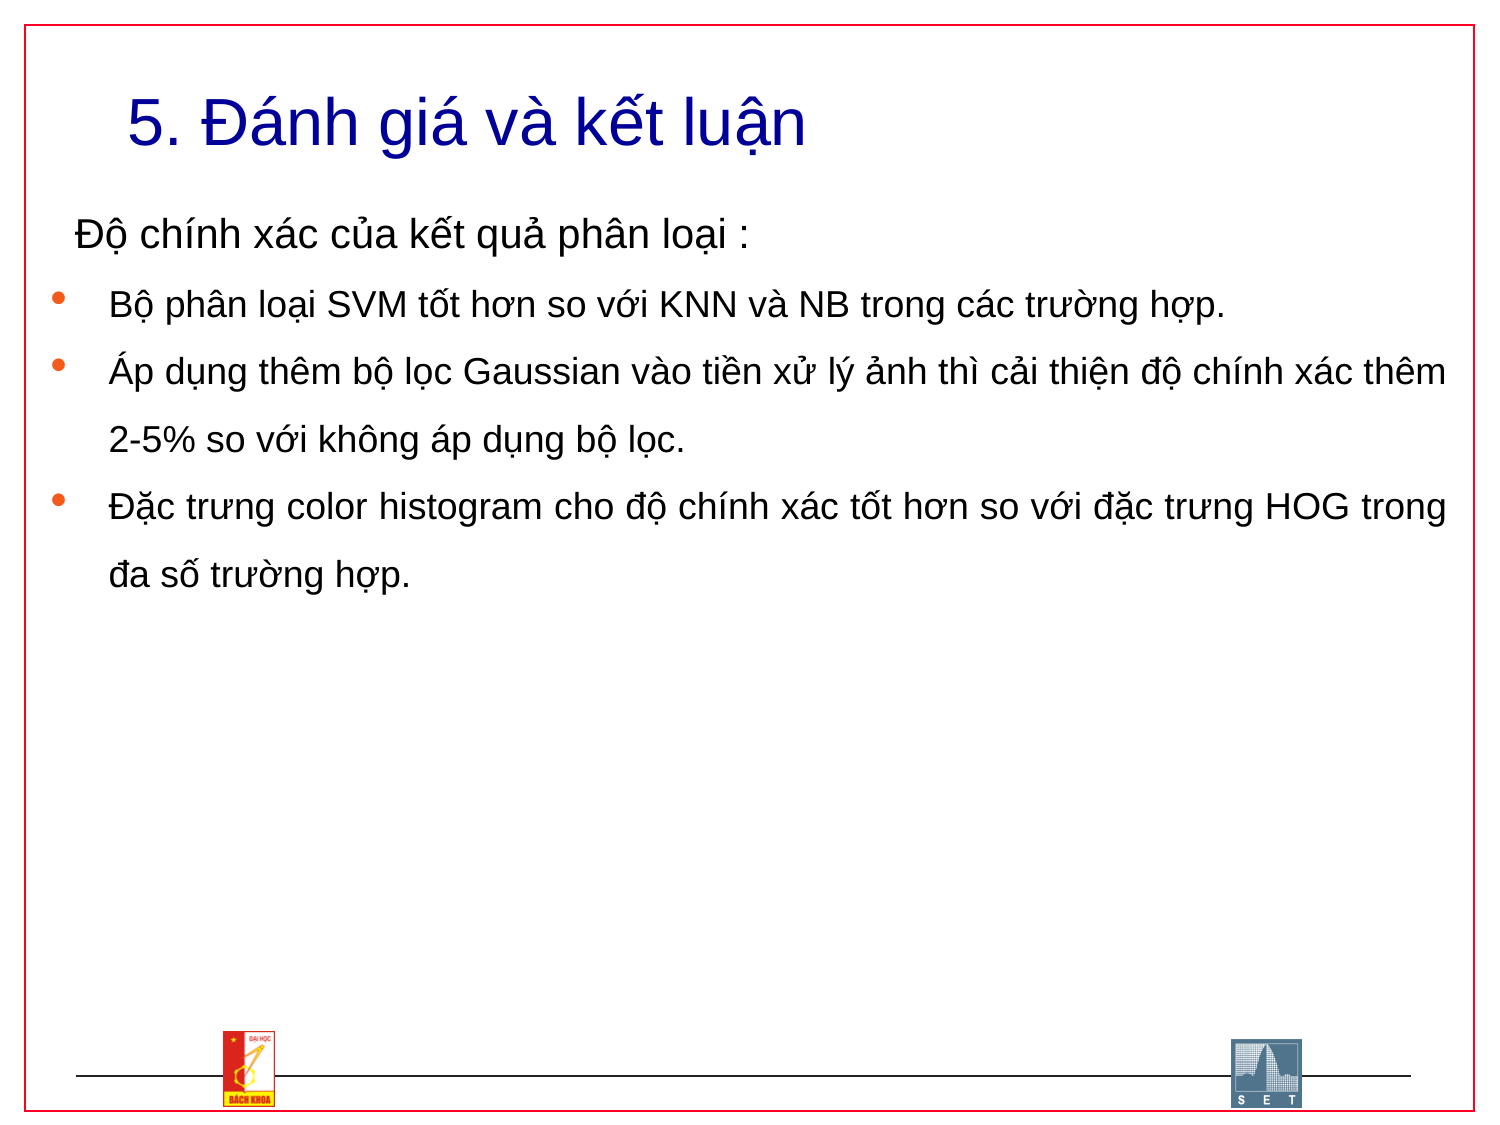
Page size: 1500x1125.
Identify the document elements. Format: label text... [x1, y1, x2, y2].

picture [1231, 1050, 1302, 1108]
list Độ chính xác của kết quả phân loại : Bộ phân loại SVM tốt hơn so với KNN và NB trong các trường hợp. Áp dụng thêm bộ lọc Gaussian vào tiền xử lý ảnh thì cải thiện độ chính xác thêm 2-5% so với không áp dụng bộ lọc. Đặc trưng color histogram cho độ chính xác tốt hơn so với đặc trưng HOG trong đa số trường hợp. [37, 200, 1463, 1050]
title 5. Đánh giá và kết luận [112, 75, 1388, 163]
picture [222, 1050, 276, 1108]
